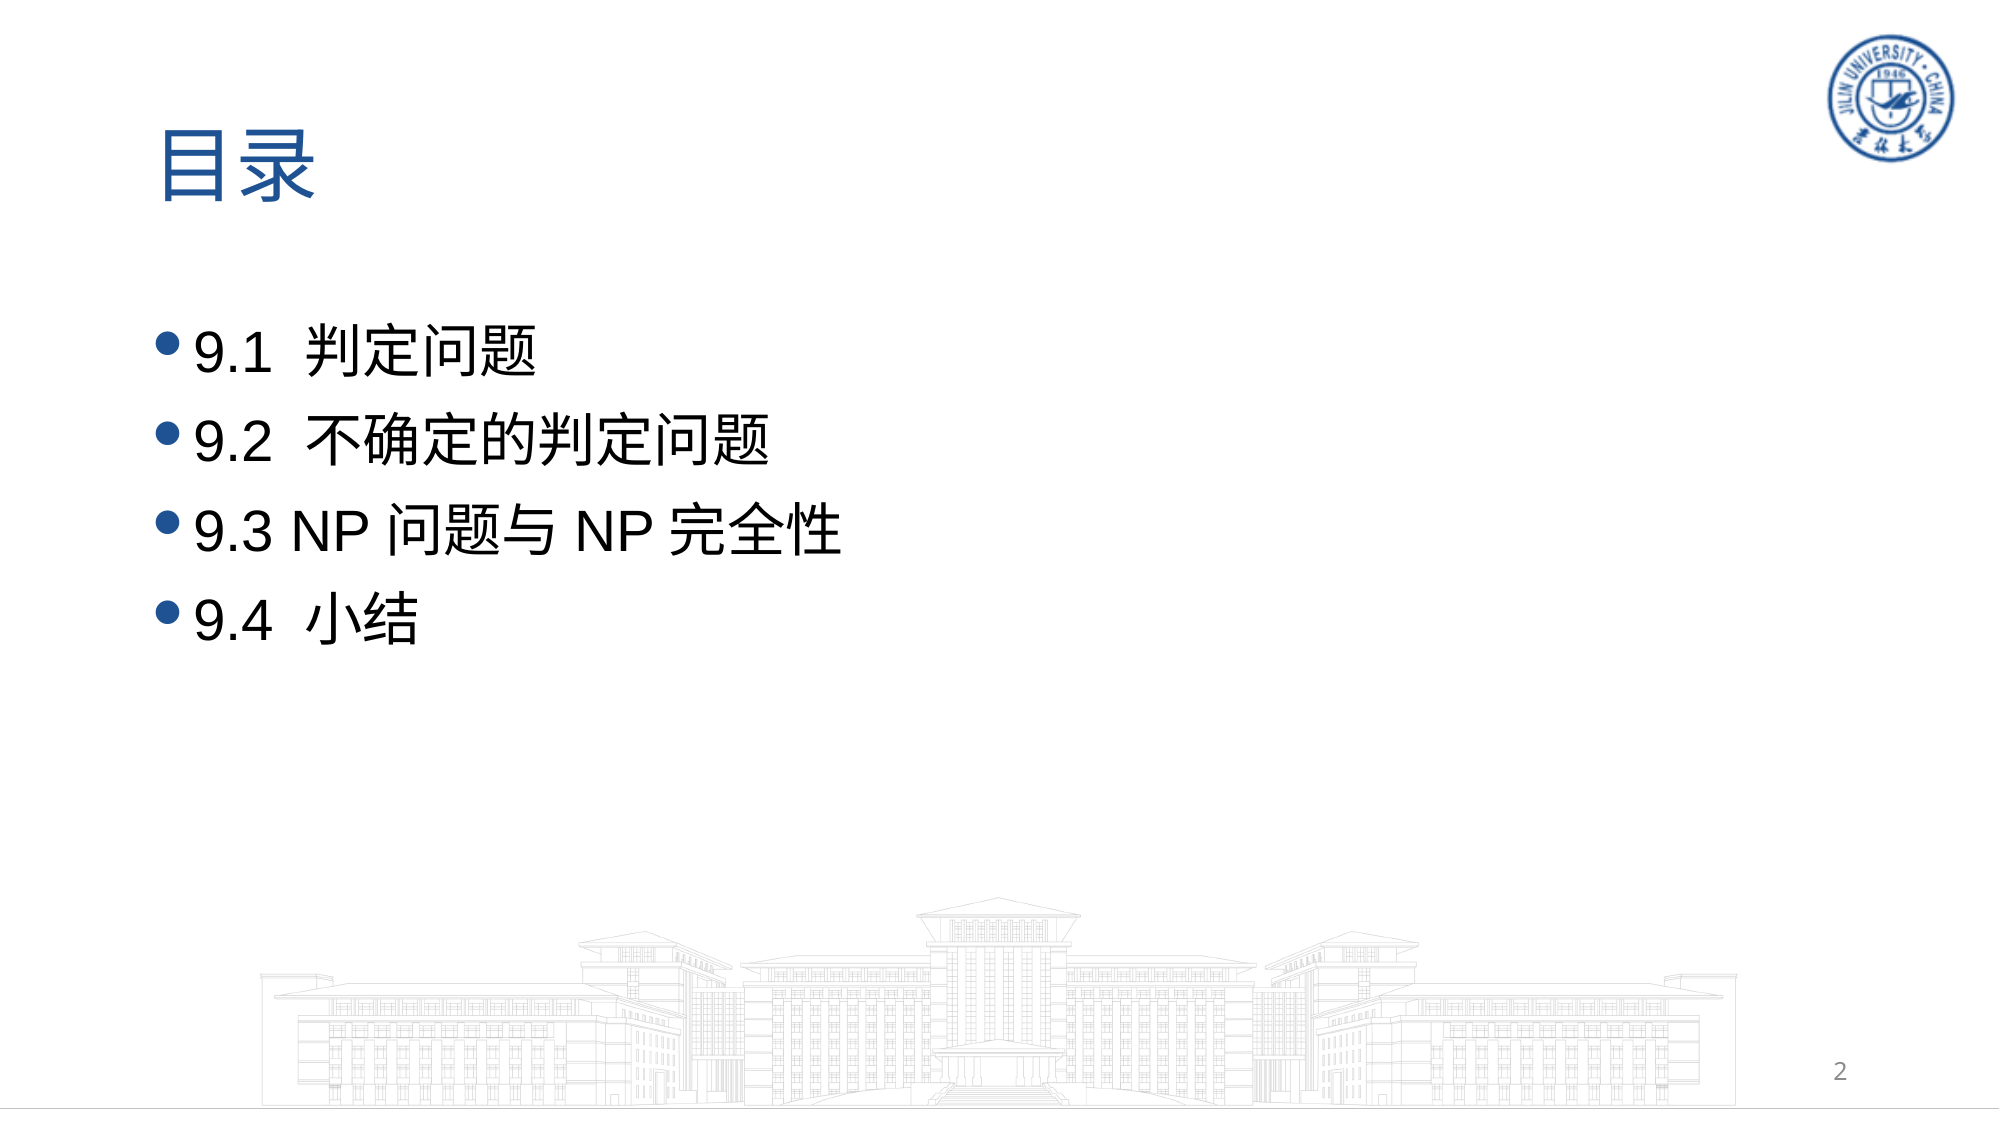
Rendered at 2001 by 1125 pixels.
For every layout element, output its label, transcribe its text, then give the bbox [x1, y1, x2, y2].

title 目录 [137, 59, 1863, 278]
list NPC的意义 所有的NP问题都可以多项式时间归约到一个NPC问题，这意味着一旦一个NPC问题多项式可解，则所有NP问题都多项式可解 P=NP充要条件是存在NPC问题 L∈P [0, 897, 1999, 1109]
list 9.1 判定问题 9.2 不确定的判定问题 9.3 NP问题与NP完全性 9.4 小结 [137, 299, 1863, 1014]
picture [1824, 15, 1965, 173]
slide_number 2 [1412, 1042, 1863, 1103]
